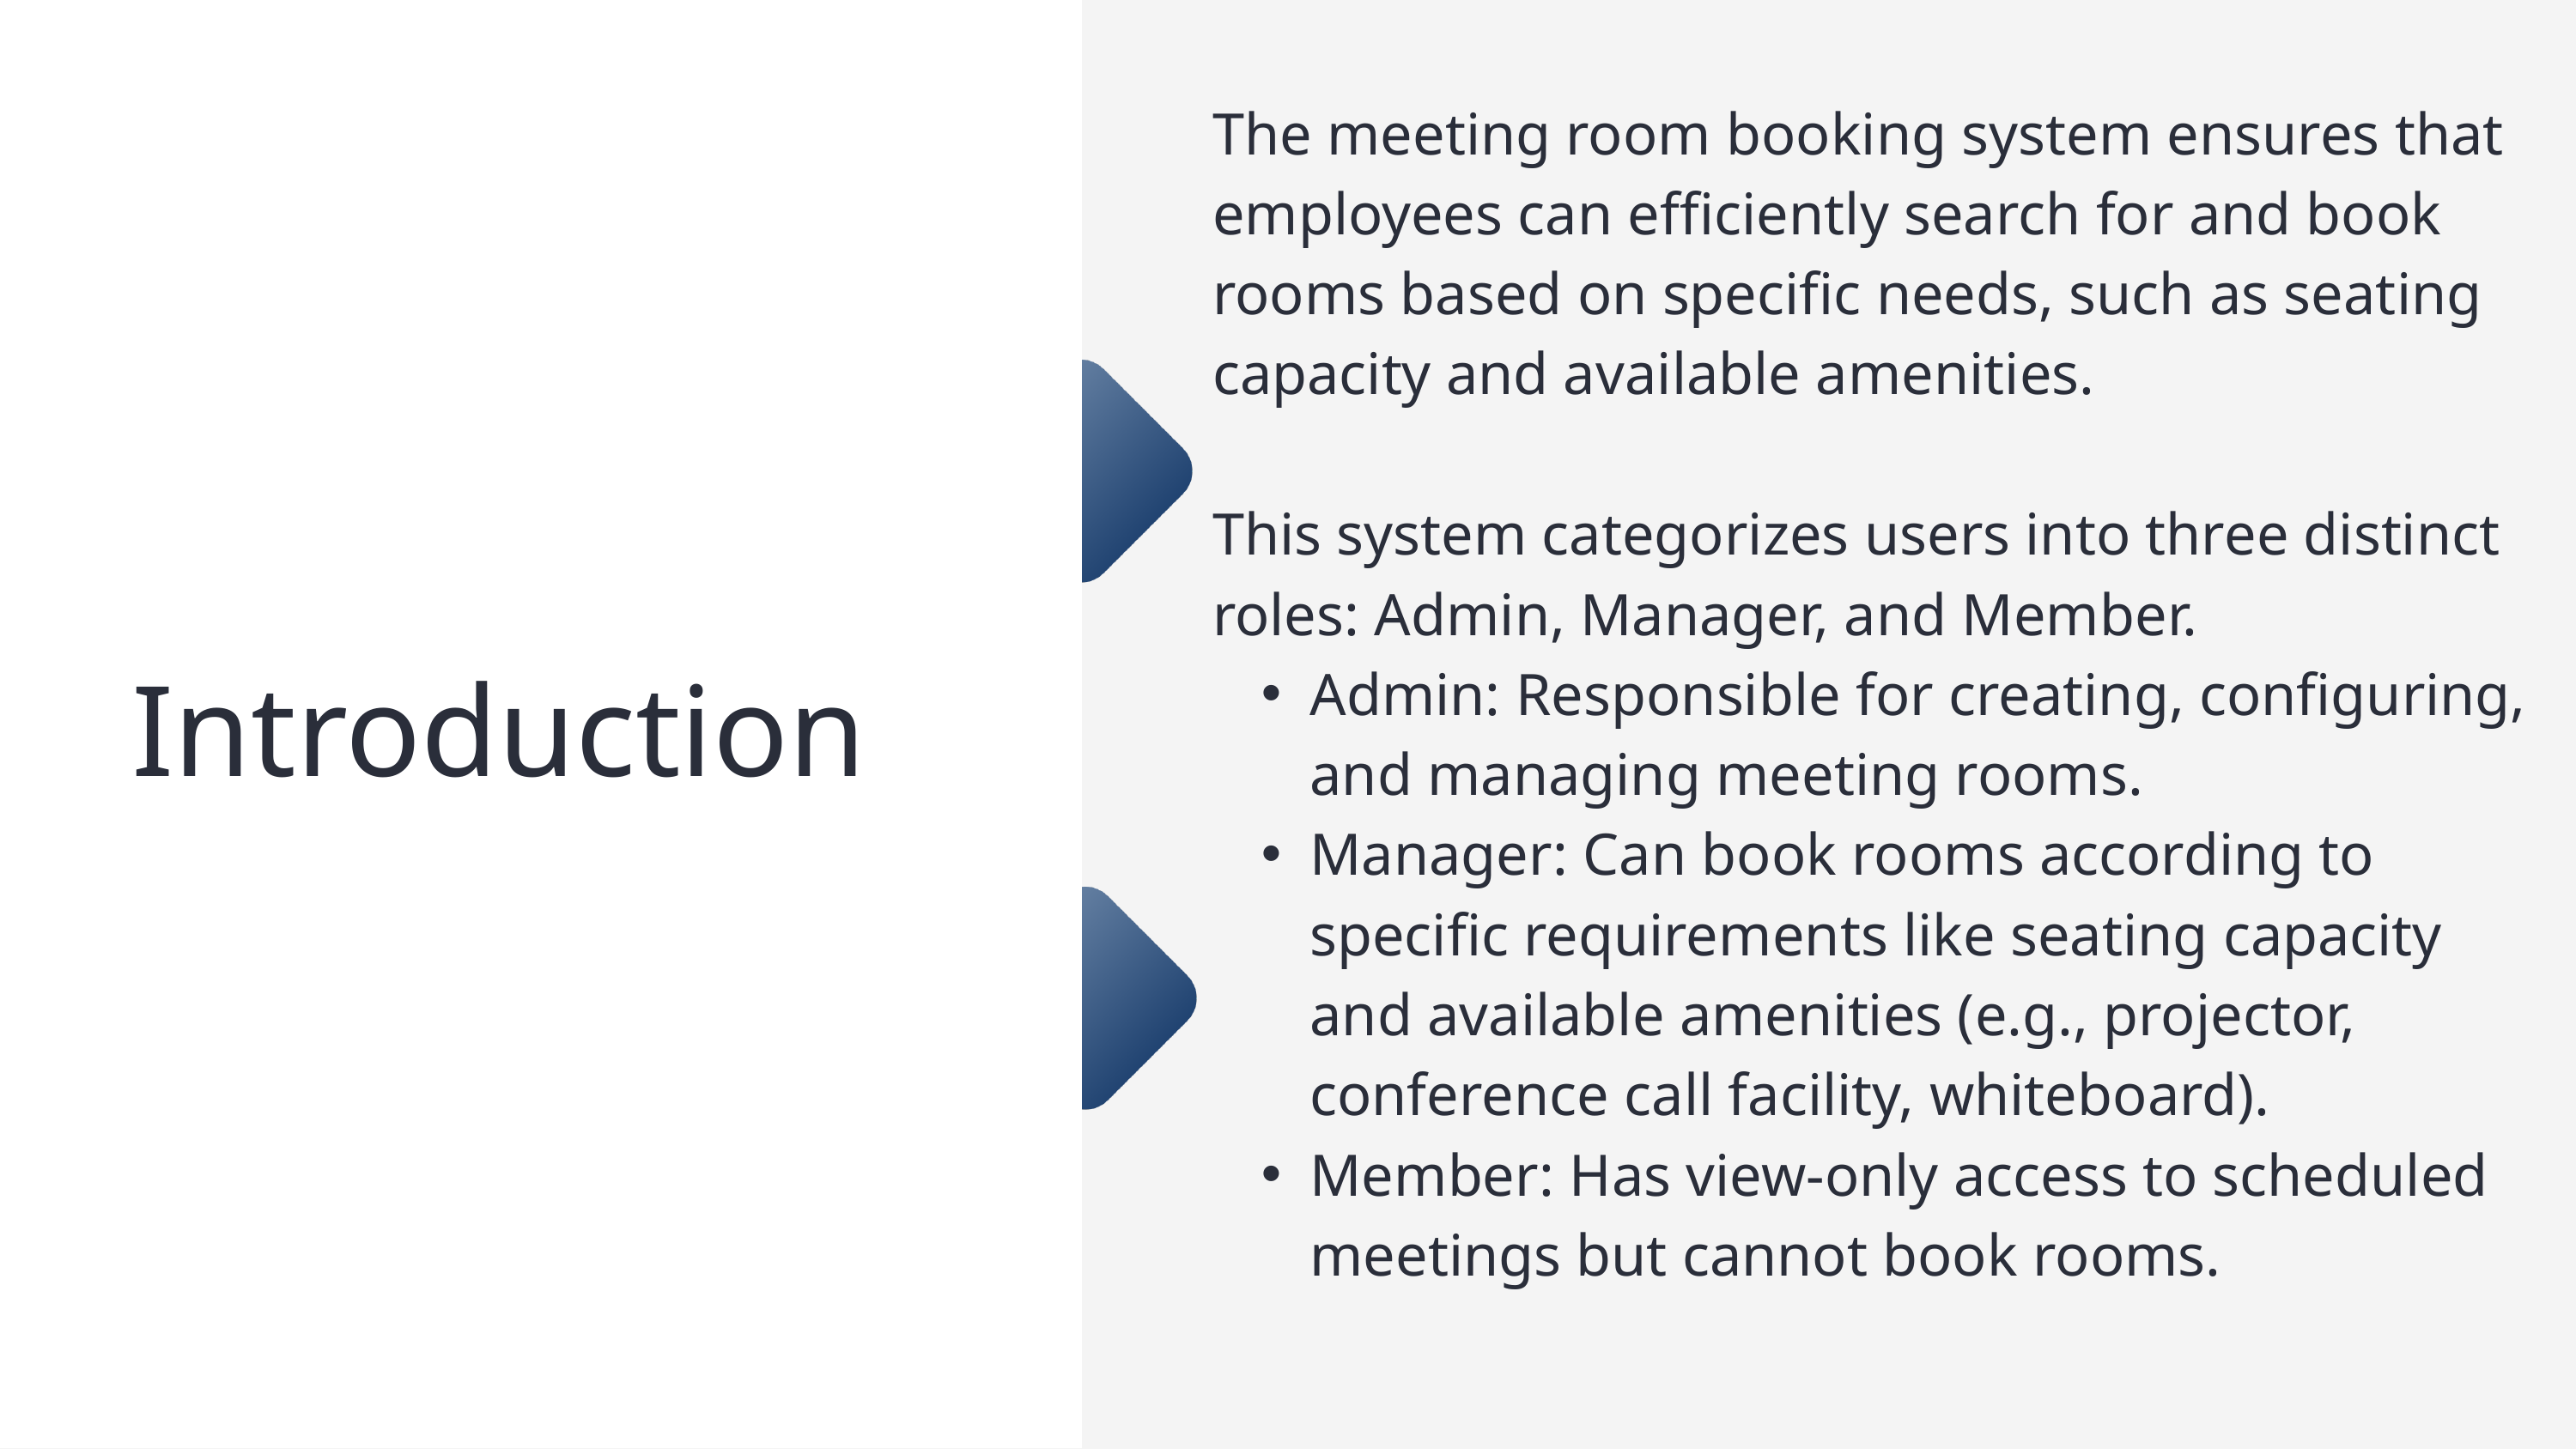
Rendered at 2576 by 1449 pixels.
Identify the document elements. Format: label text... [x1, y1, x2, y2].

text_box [0, 0, 1083, 1449]
text_box [1086, 883, 1200, 1113]
text_box The meeting room booking system ensures that employees can efficiently search for and book rooms based on specific needs, such as seating capacity and available amenities. This system categorizes users into three distinct roles: Admin, Manager, and Member. Admin: Responsible for creating, configuring, and managing meeting rooms. Manager: Can book rooms according to specific requirements like seating capacity and available amenities (e.g., projector, conference call facility, whiteboard). Member: Has view-only access to scheduled meetings but cannot book rooms. [1212, 86, 2537, 1367]
text_box [1086, 356, 1195, 585]
